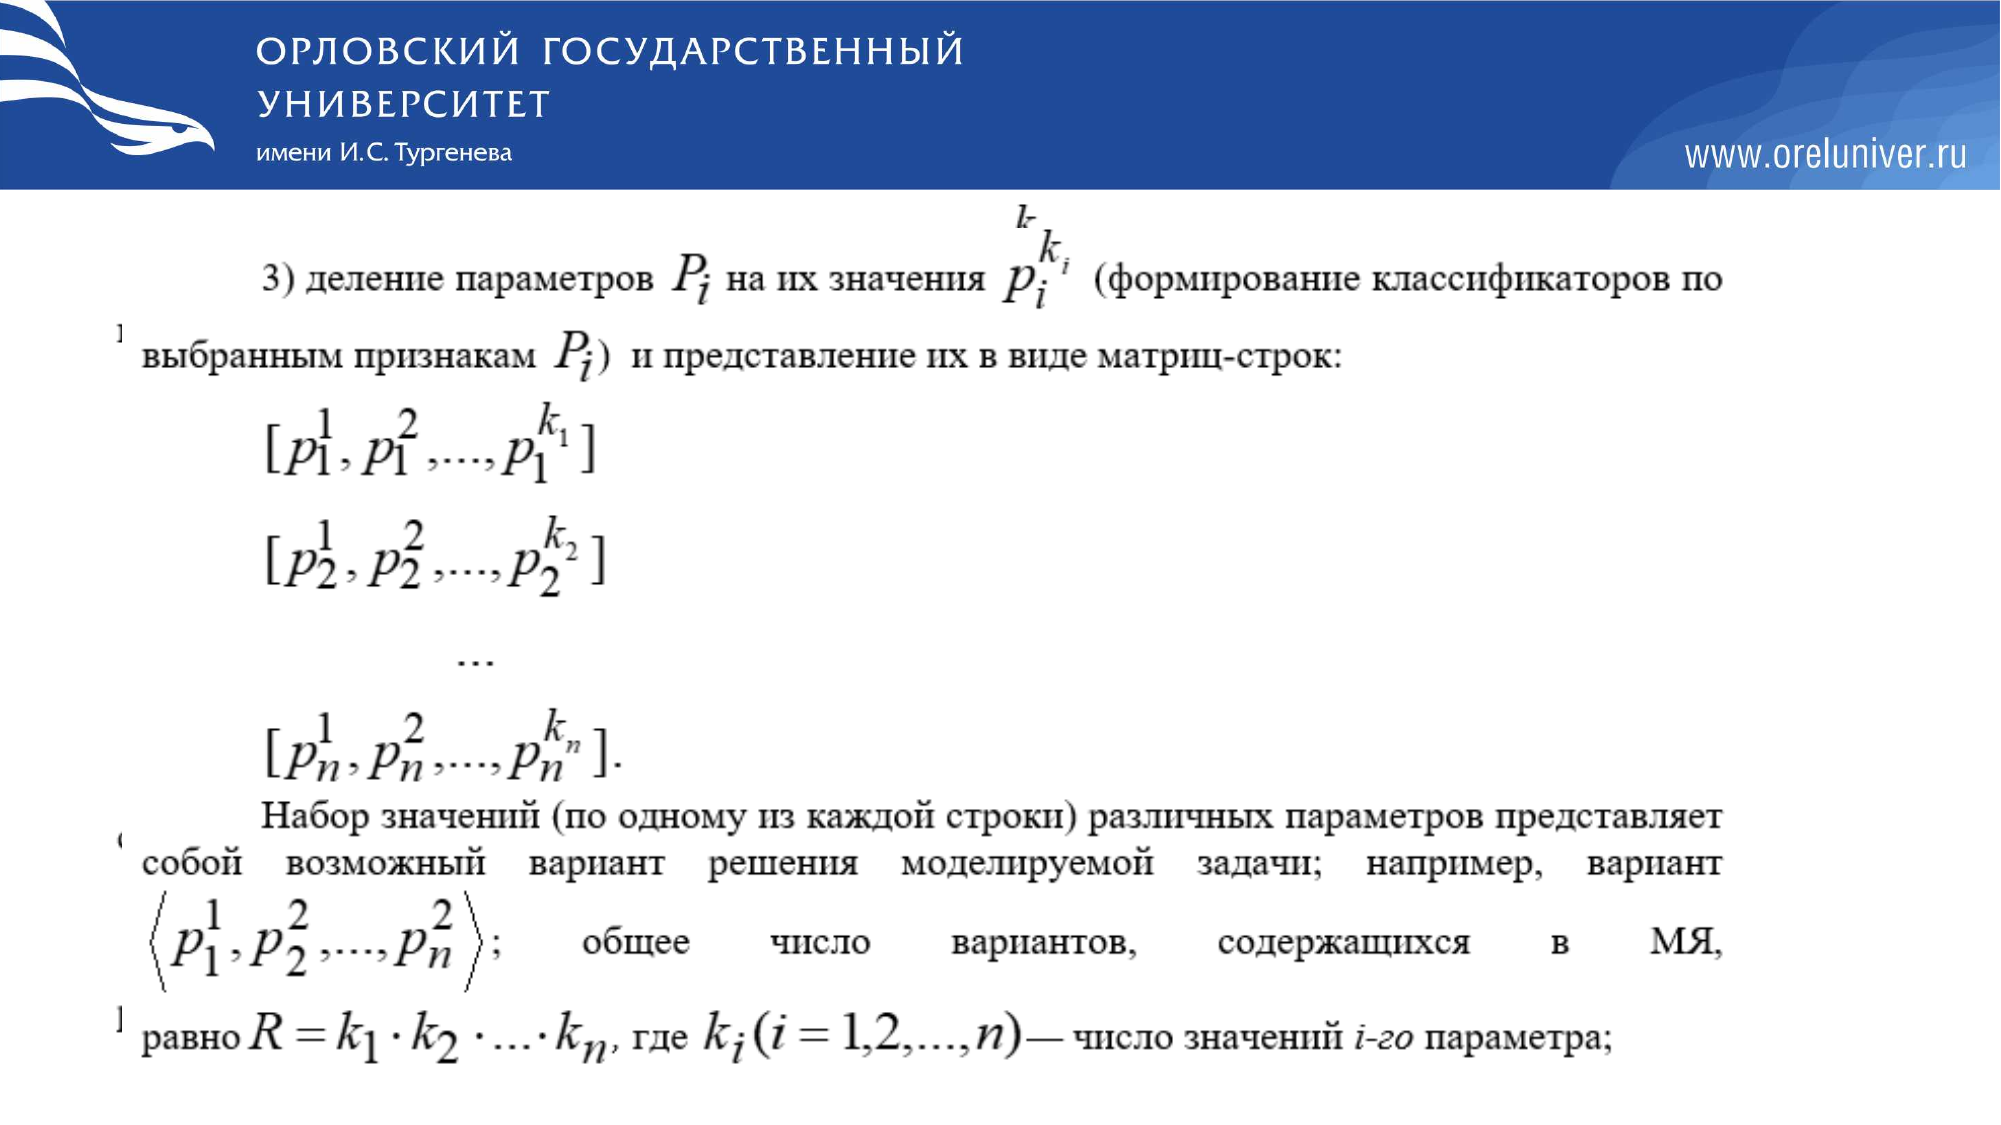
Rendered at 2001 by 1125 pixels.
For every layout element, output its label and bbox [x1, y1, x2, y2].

picture [97, 203, 1737, 1080]
picture [0, 0, 2000, 190]
